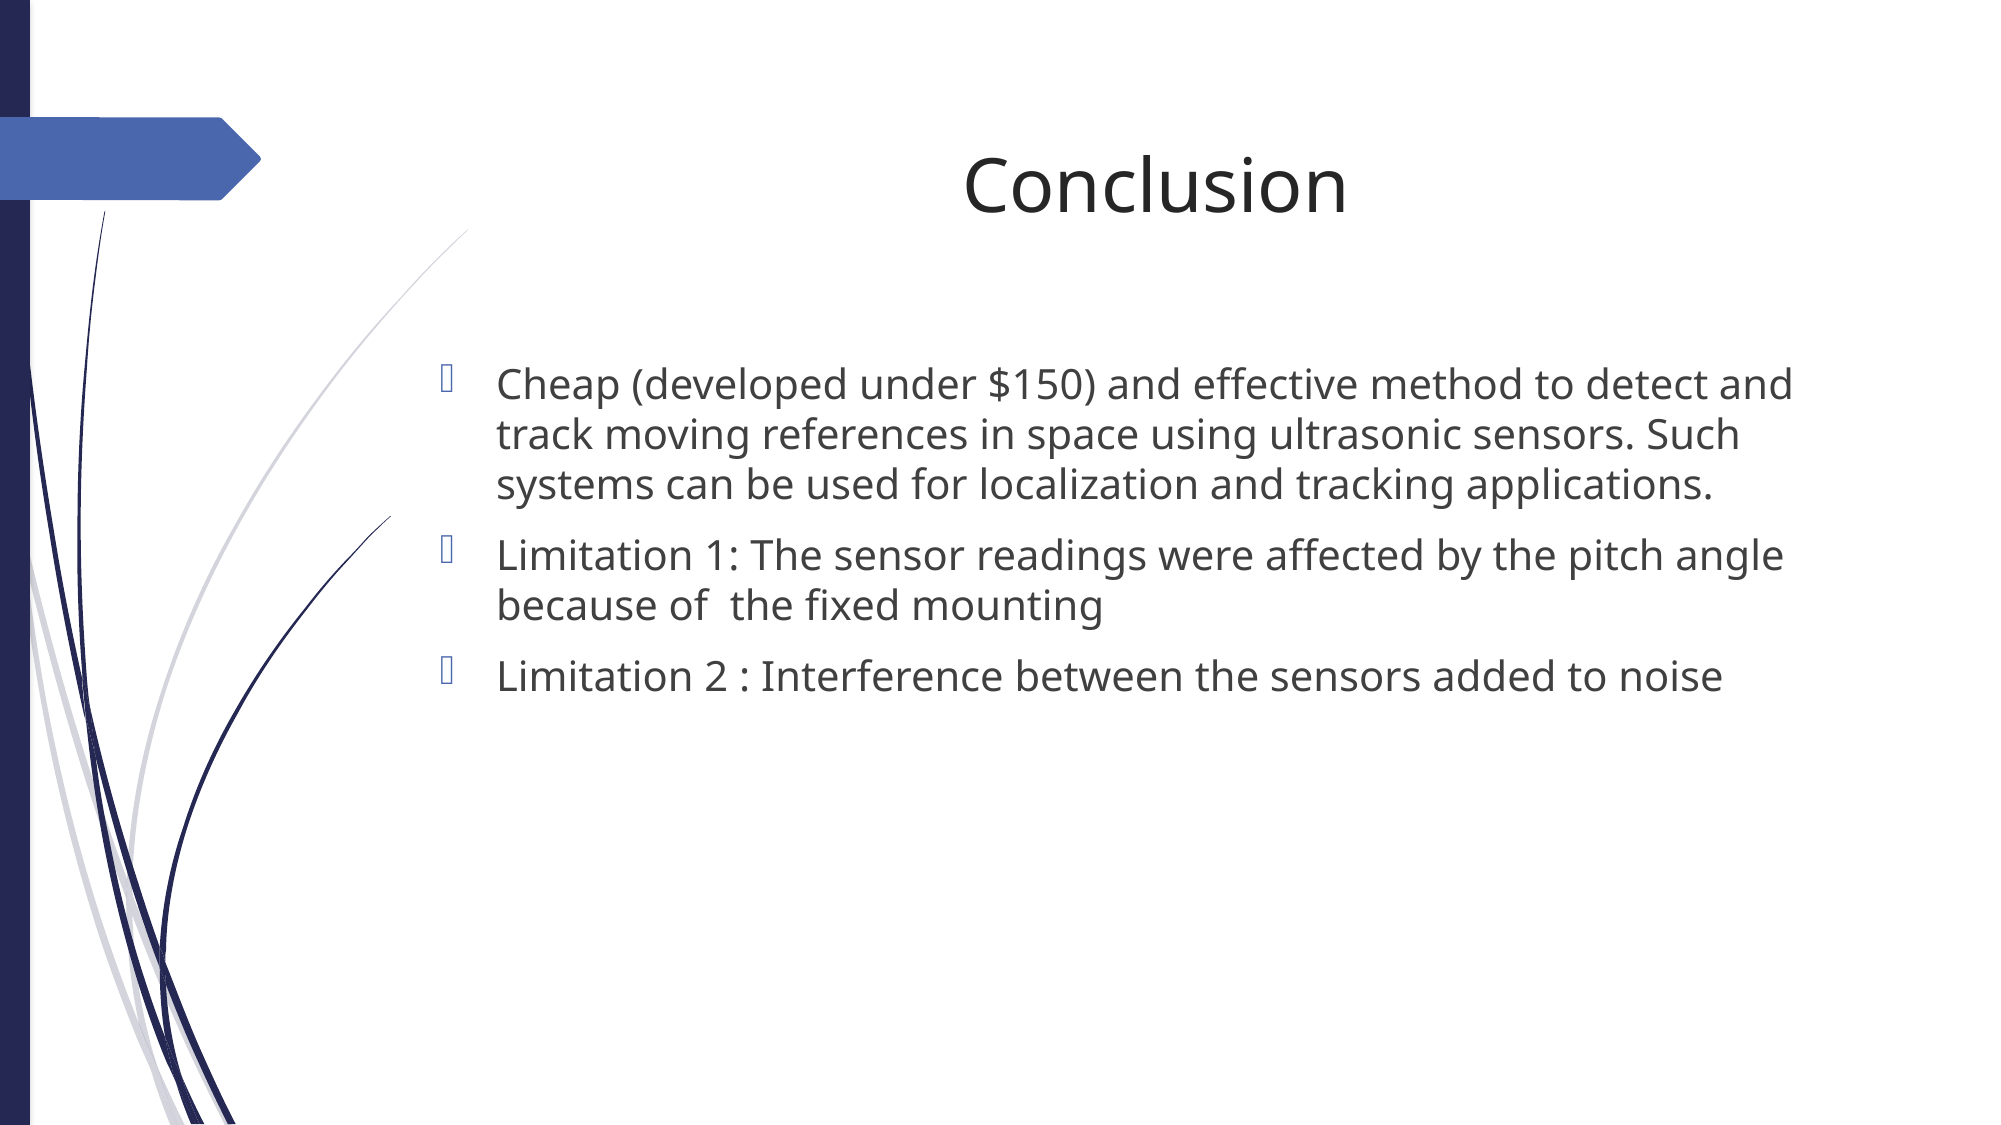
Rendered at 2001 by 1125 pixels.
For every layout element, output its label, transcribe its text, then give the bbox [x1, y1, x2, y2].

list Cheap (developed under $150) and effective method to detect and track moving references in space using ultrasonic sensors. Such systems can be used for localization and tracking applications. Limitation 1: The sensor readings were affected by the pitch angle because of the fixed mounting Limitation 2 : Interference between the sensors added to noise [424, 350, 1870, 780]
title Conclusion [478, 129, 1834, 245]
